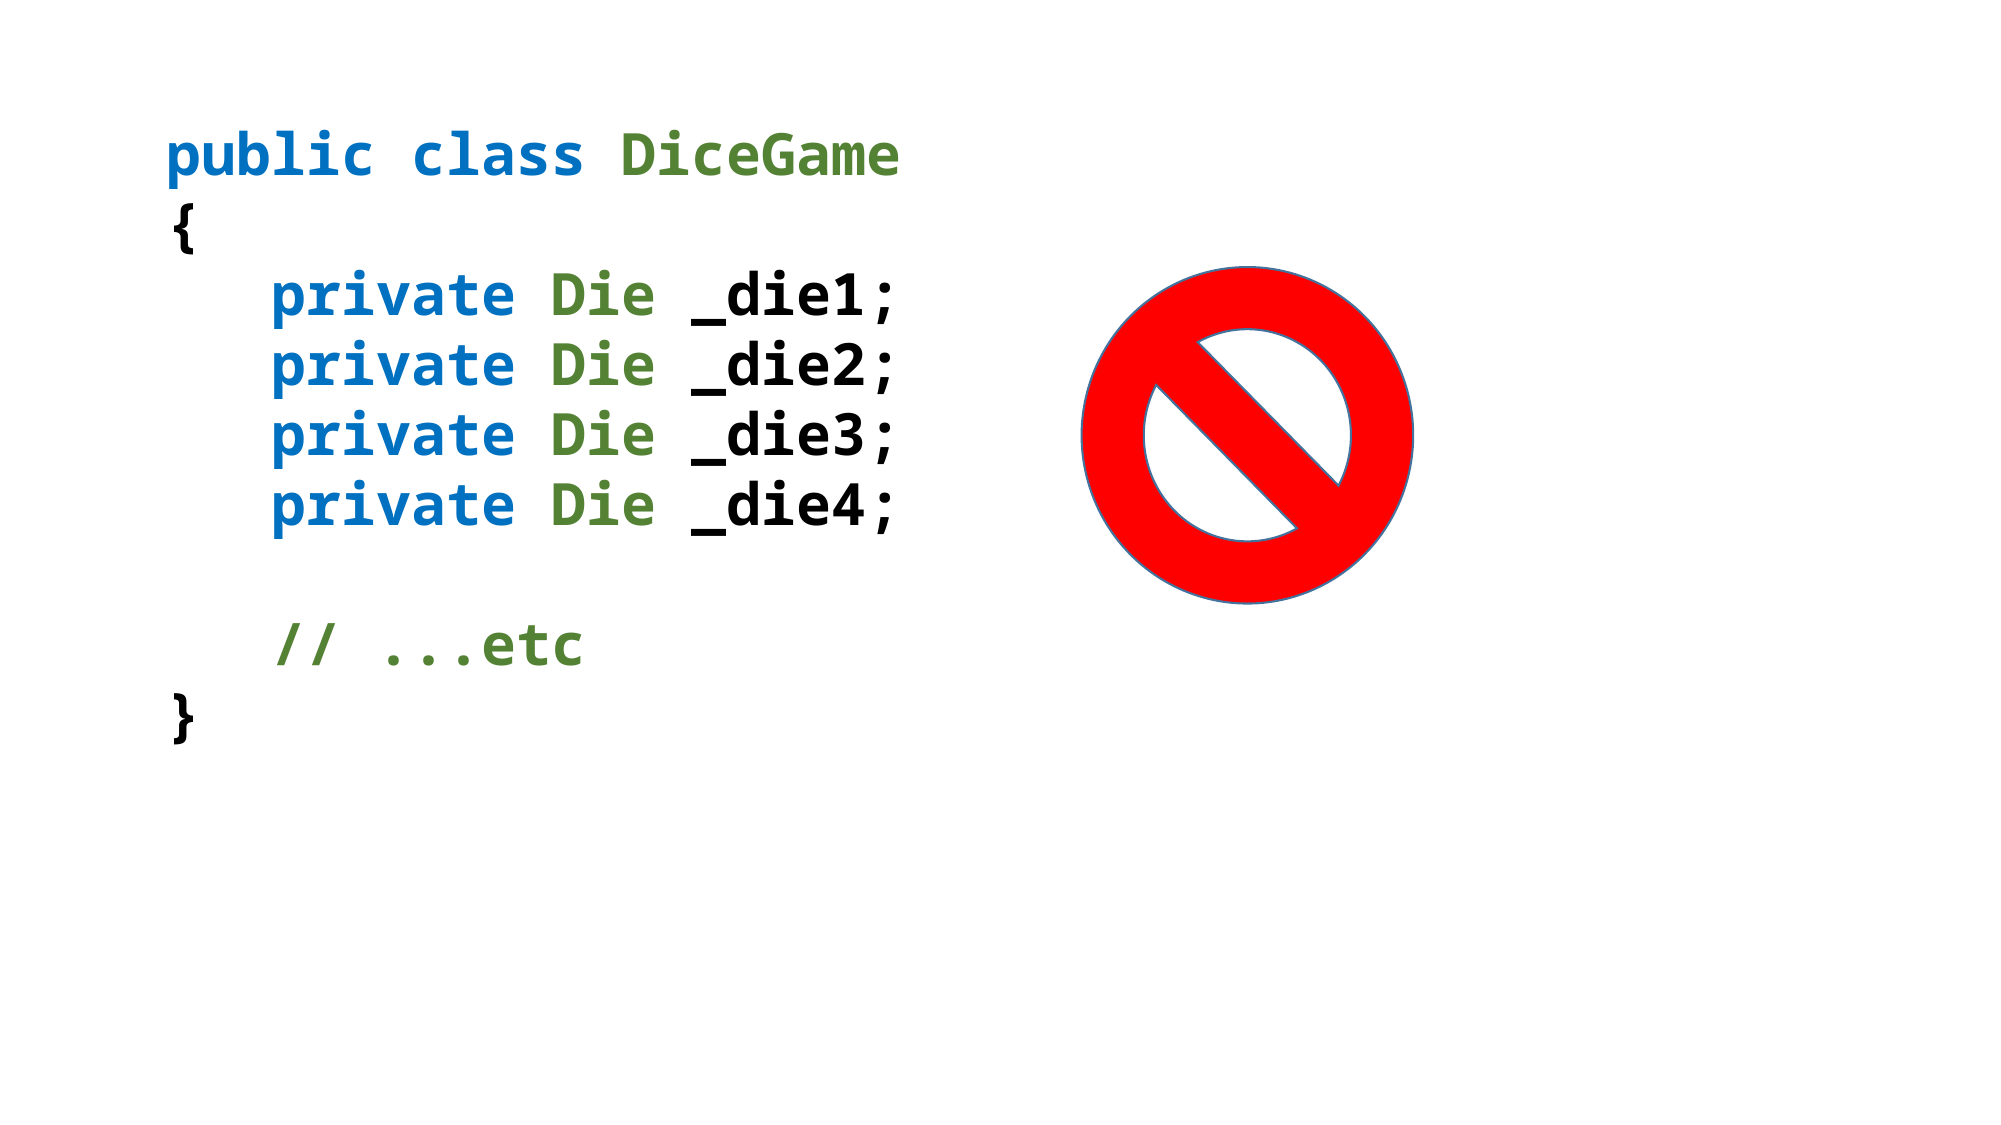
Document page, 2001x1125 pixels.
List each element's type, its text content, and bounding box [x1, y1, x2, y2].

text_box public class DiceGame { private Die _die1; private Die _die2; private Die _die3; private Die _die4; // ...etc } [151, 109, 1722, 755]
text_box [1080, 266, 1415, 605]
